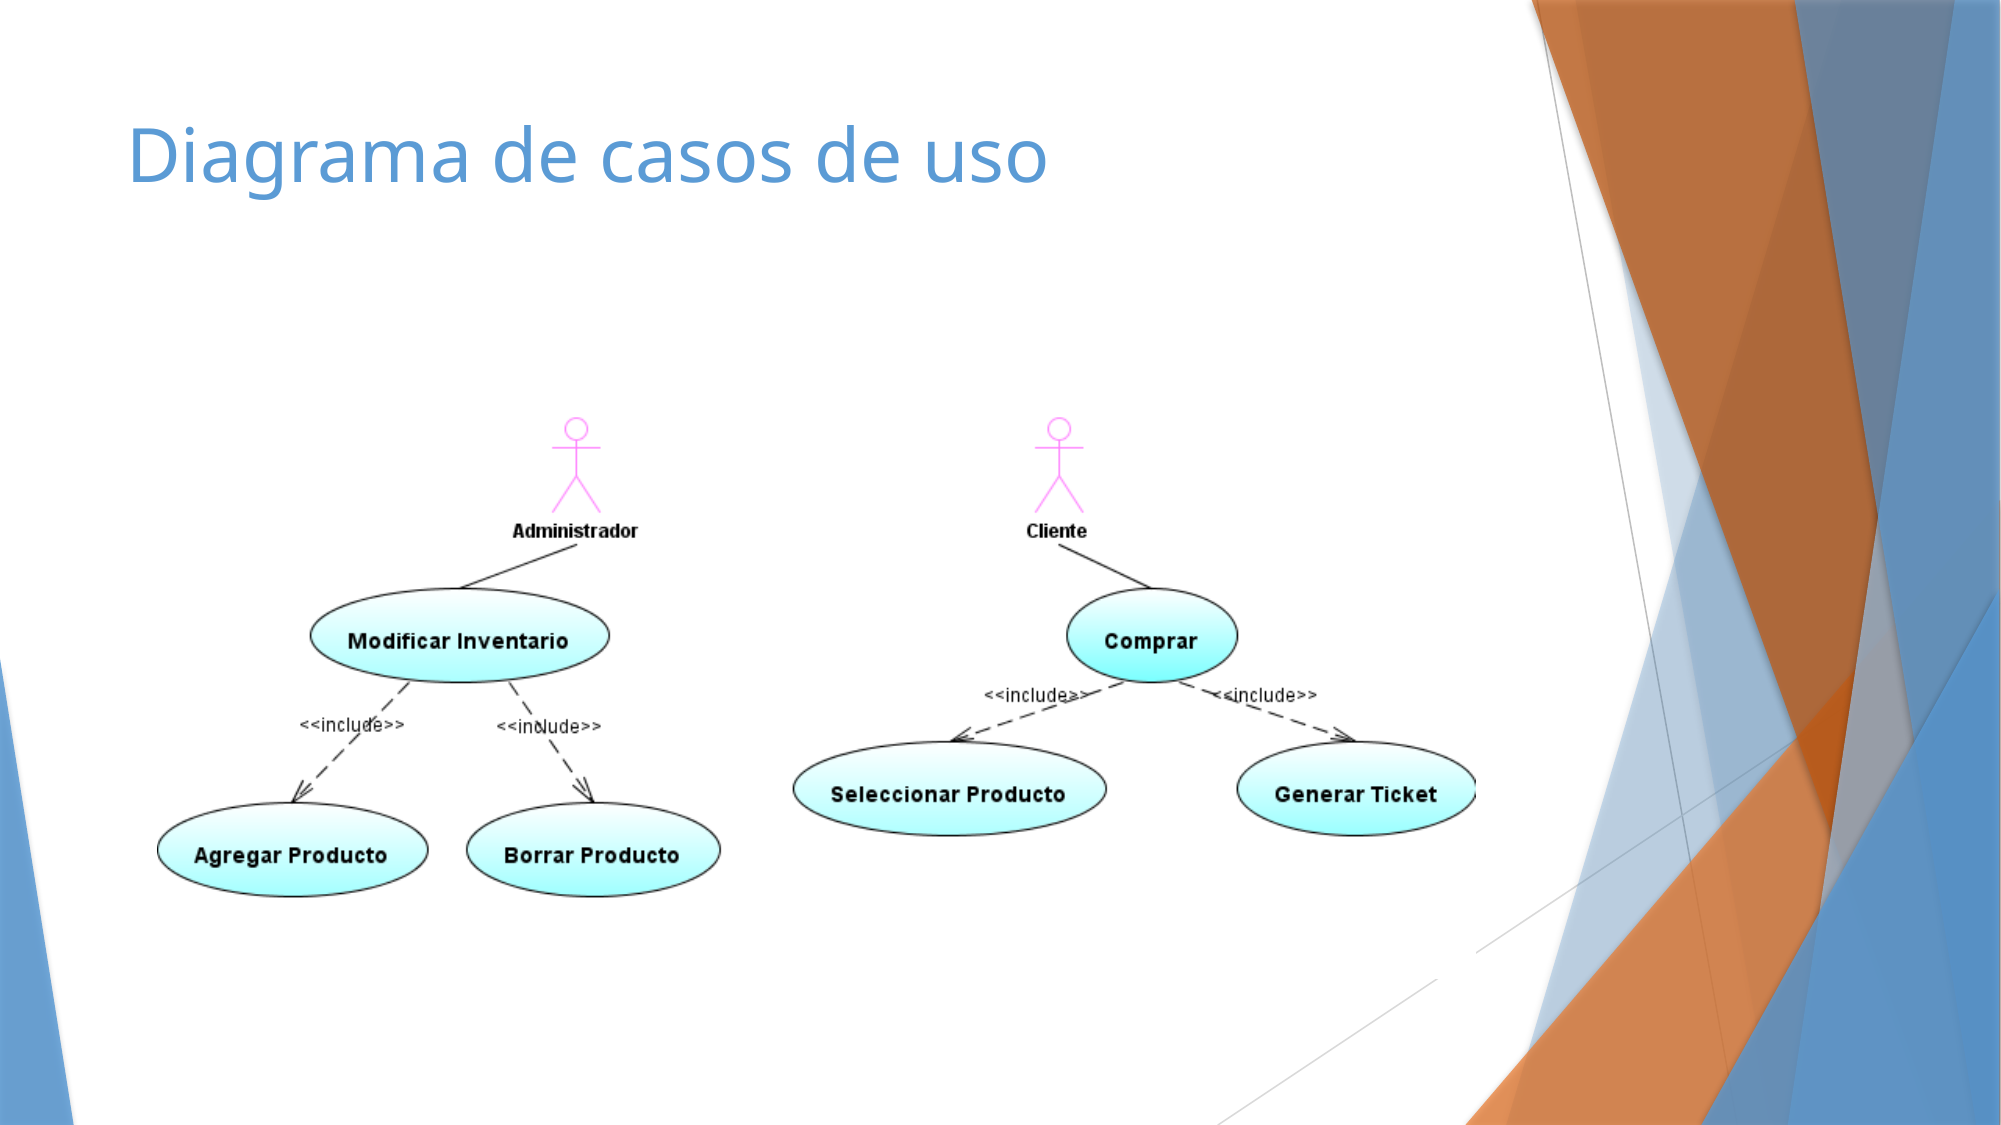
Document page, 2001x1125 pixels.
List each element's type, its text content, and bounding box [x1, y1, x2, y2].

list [156, 365, 1477, 980]
title Diagrama de casos de uso [110, 99, 1522, 317]
